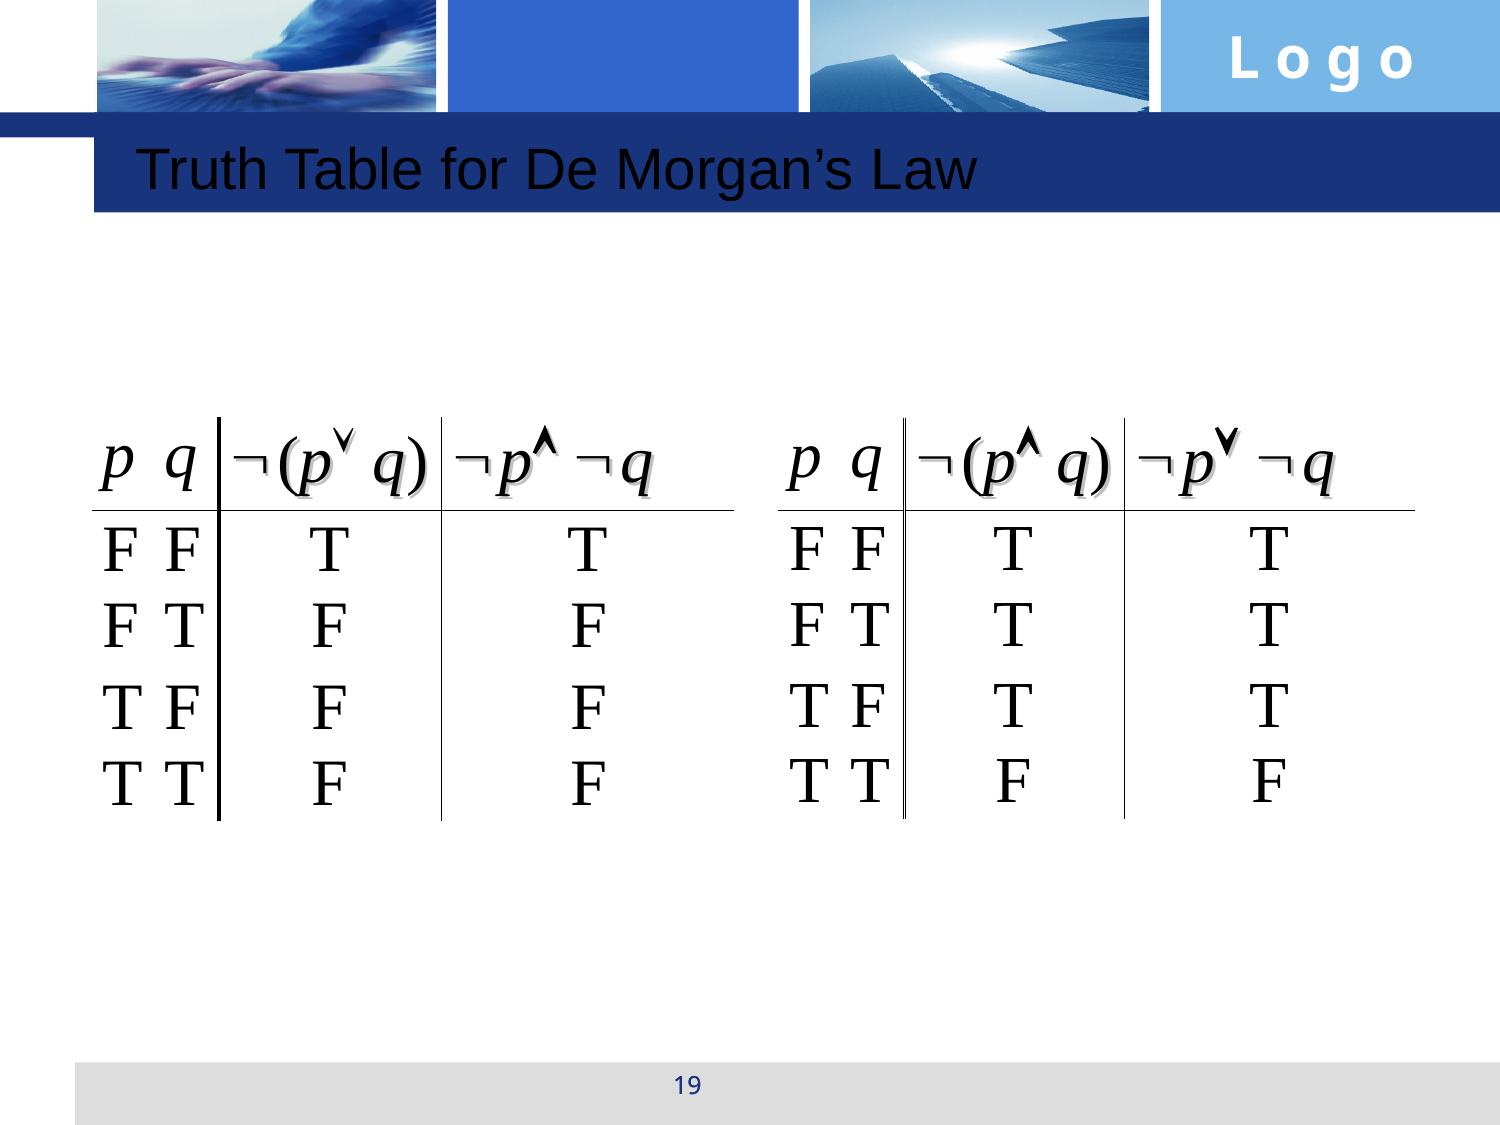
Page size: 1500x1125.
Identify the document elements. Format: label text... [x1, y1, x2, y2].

title Truth Table for De Morgan’s Law [120, 120, 1400, 213]
text_box 19 [512, 1062, 863, 1116]
picture [97, 0, 437, 112]
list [74, 416, 738, 850]
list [761, 417, 1417, 847]
picture [810, 0, 1150, 112]
